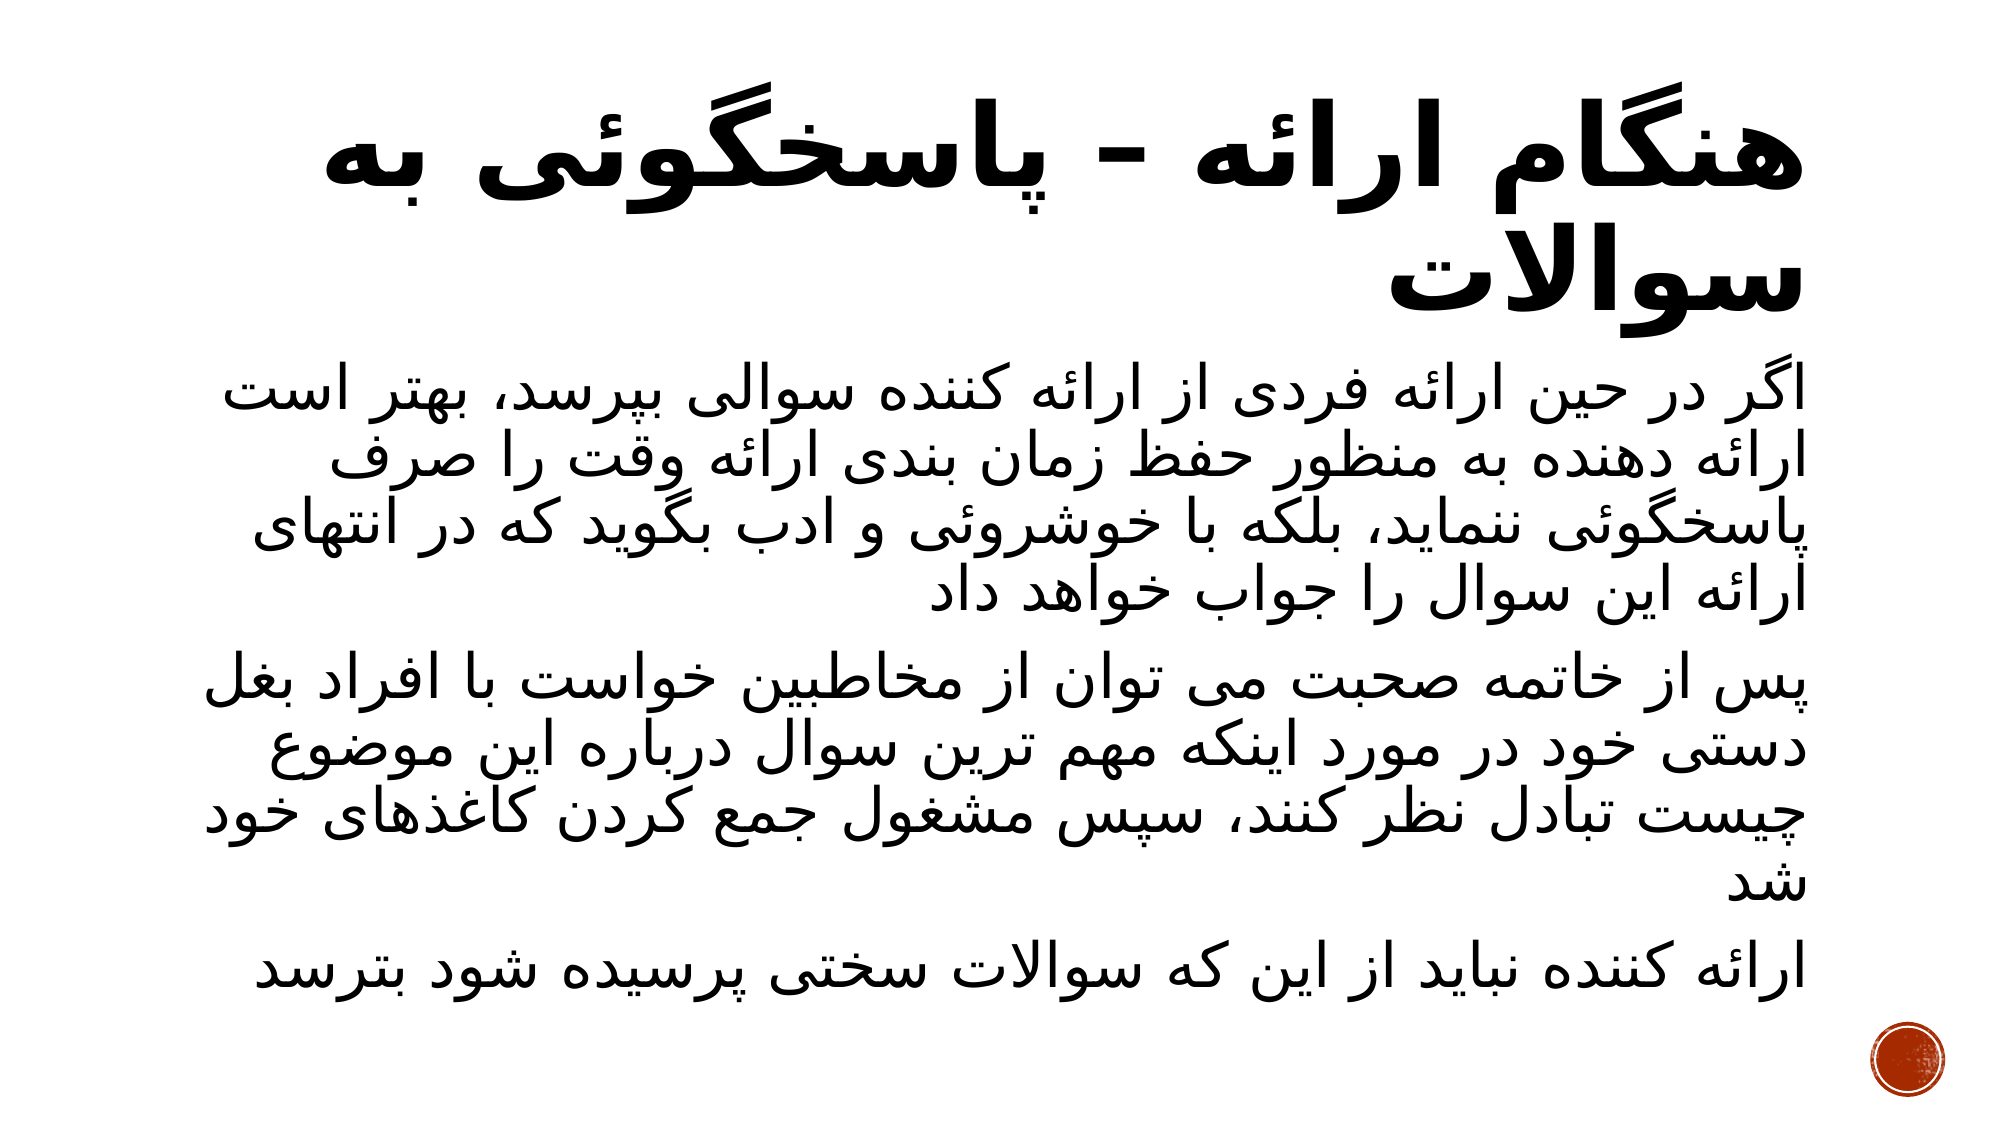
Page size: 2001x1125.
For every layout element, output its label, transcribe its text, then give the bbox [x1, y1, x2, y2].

list اگر در حین ارائه فردی از ارائه کننده سوالی بپرسد، بهتر است ارائه دهنده به منظور حفظ زمان بندی ارائه وقت را صرف پاسخگوئی ننماید، بلکه با خوشروئی و ادب بگوید که در انتهای ارائه این سوال را جواب خواهد داد پس از خاتمه صحبت می توان از مخاطبین خواست با افراد بغل دستی خود در مورد اینکه مهم ترین سوال درباره این موضوع چیست تبادل نظر کنند، سپس مشغول جمع کردن کاغذهای خود شد ارائه کننده نباید از این که سوالات سختی پرسیده شود بترسد [175, 348, 1826, 1013]
title هنگام ارائه – پاسخگوئی به سوالات [175, 79, 1826, 344]
